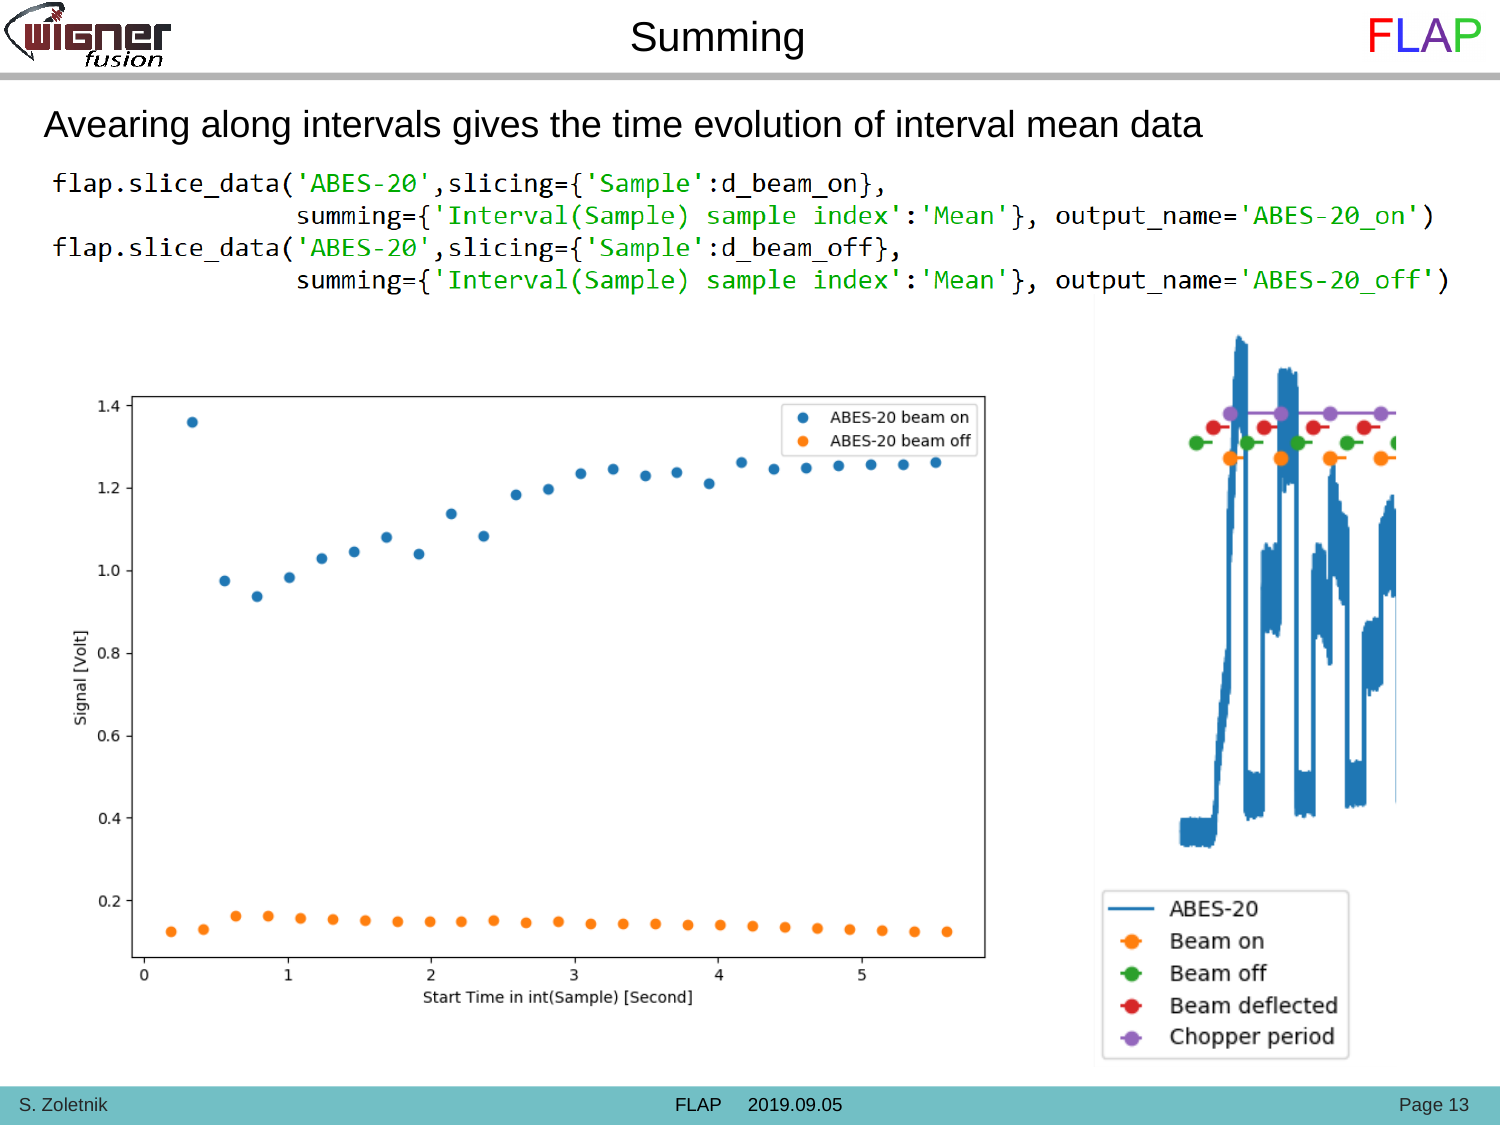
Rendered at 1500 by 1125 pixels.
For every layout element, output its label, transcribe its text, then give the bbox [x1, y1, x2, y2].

picture [3, 2, 172, 72]
picture [49, 162, 1453, 1067]
text_box Avearing along intervals gives the time evolution of interval mean data [28, 92, 1500, 198]
picture [1362, 11, 1486, 62]
text_box Summing [267, 8, 1169, 62]
picture [49, 375, 1010, 1014]
